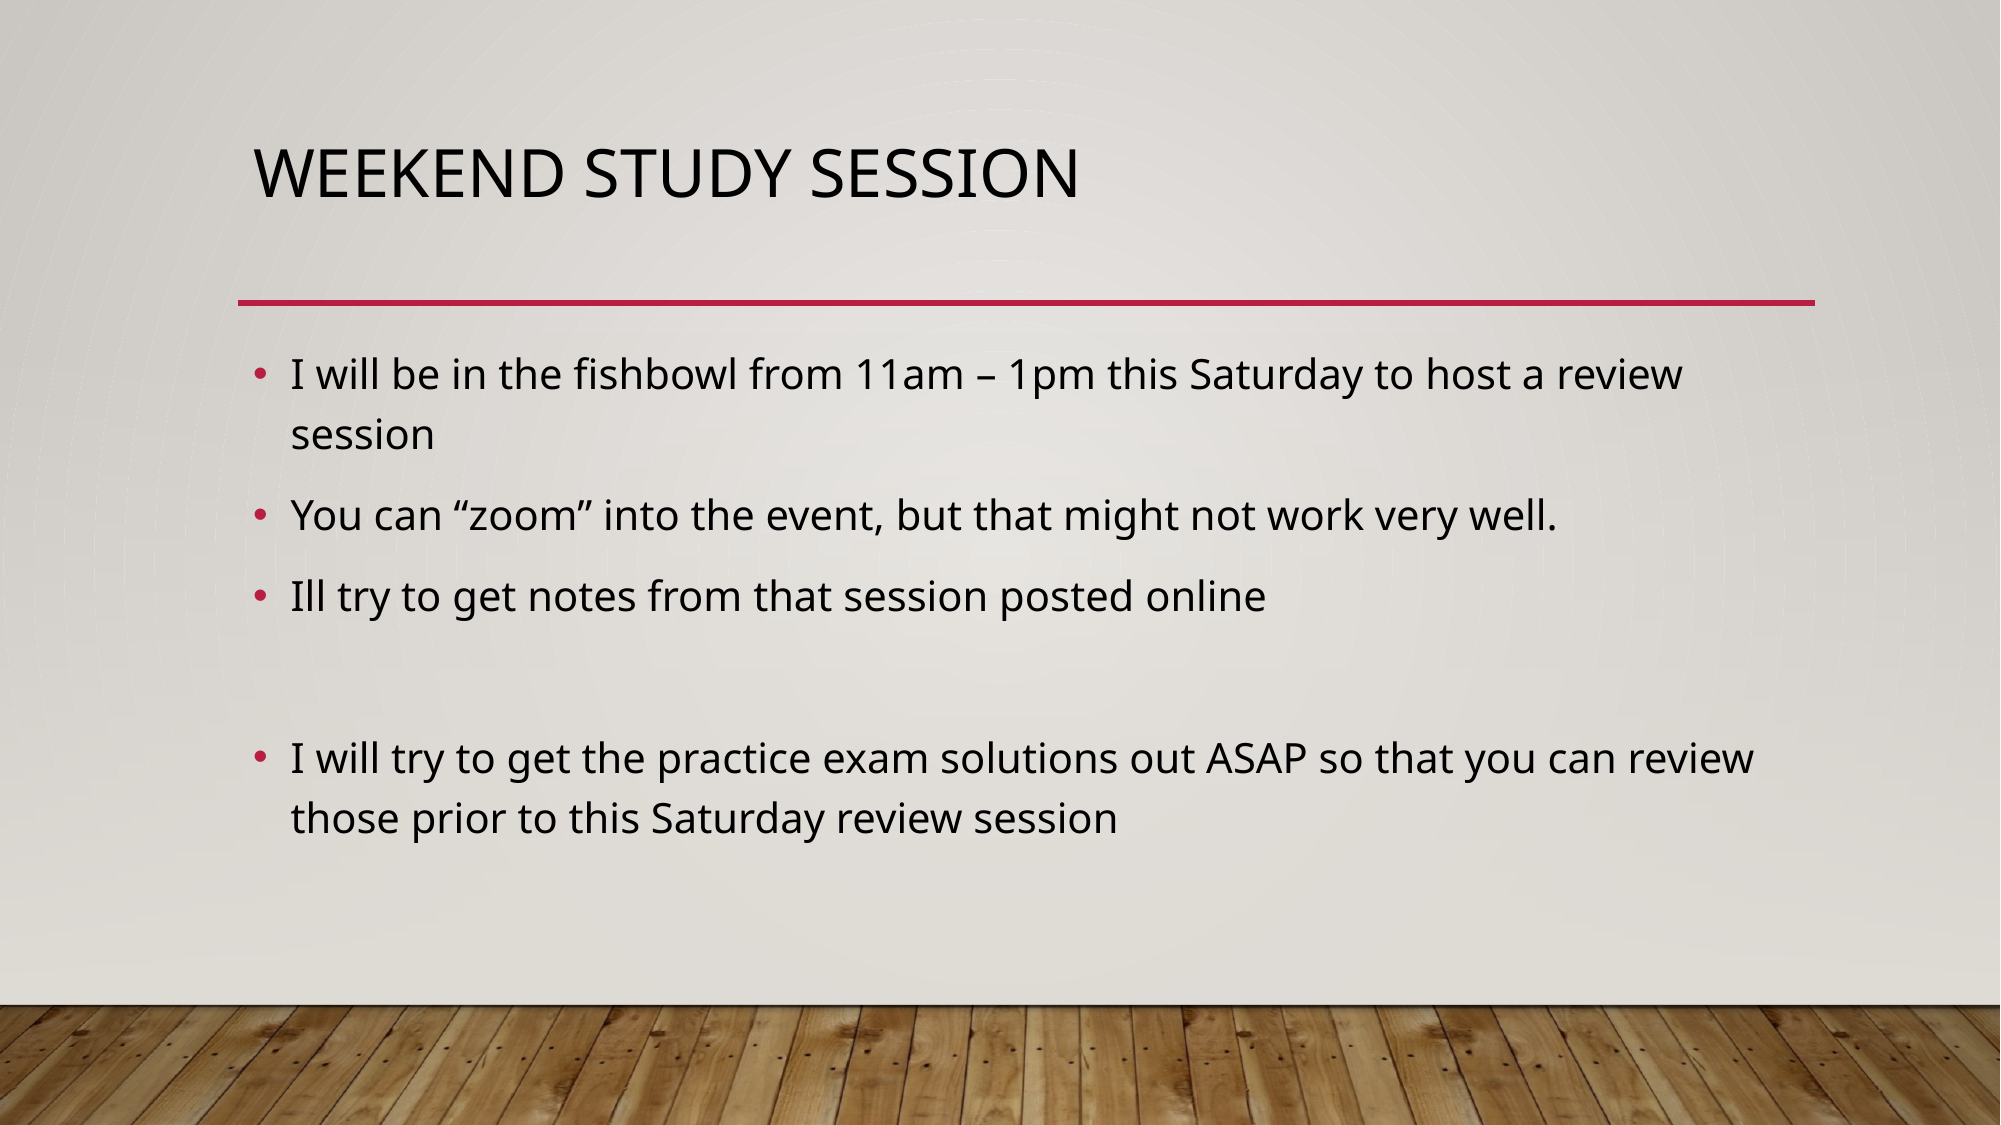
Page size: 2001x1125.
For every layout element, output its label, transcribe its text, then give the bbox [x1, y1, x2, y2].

picture [0, 1005, 2000, 1125]
list I will be in the fishbowl from 11am – 1pm this Saturday to host a review session You can “zoom” into the event, but that might not work very well. Ill try to get notes from that session posted online I will try to get the practice exam solutions out ASAP so that you can review those prior to this Saturday review session [238, 330, 1814, 897]
title Weekend study session [238, 131, 1814, 305]
